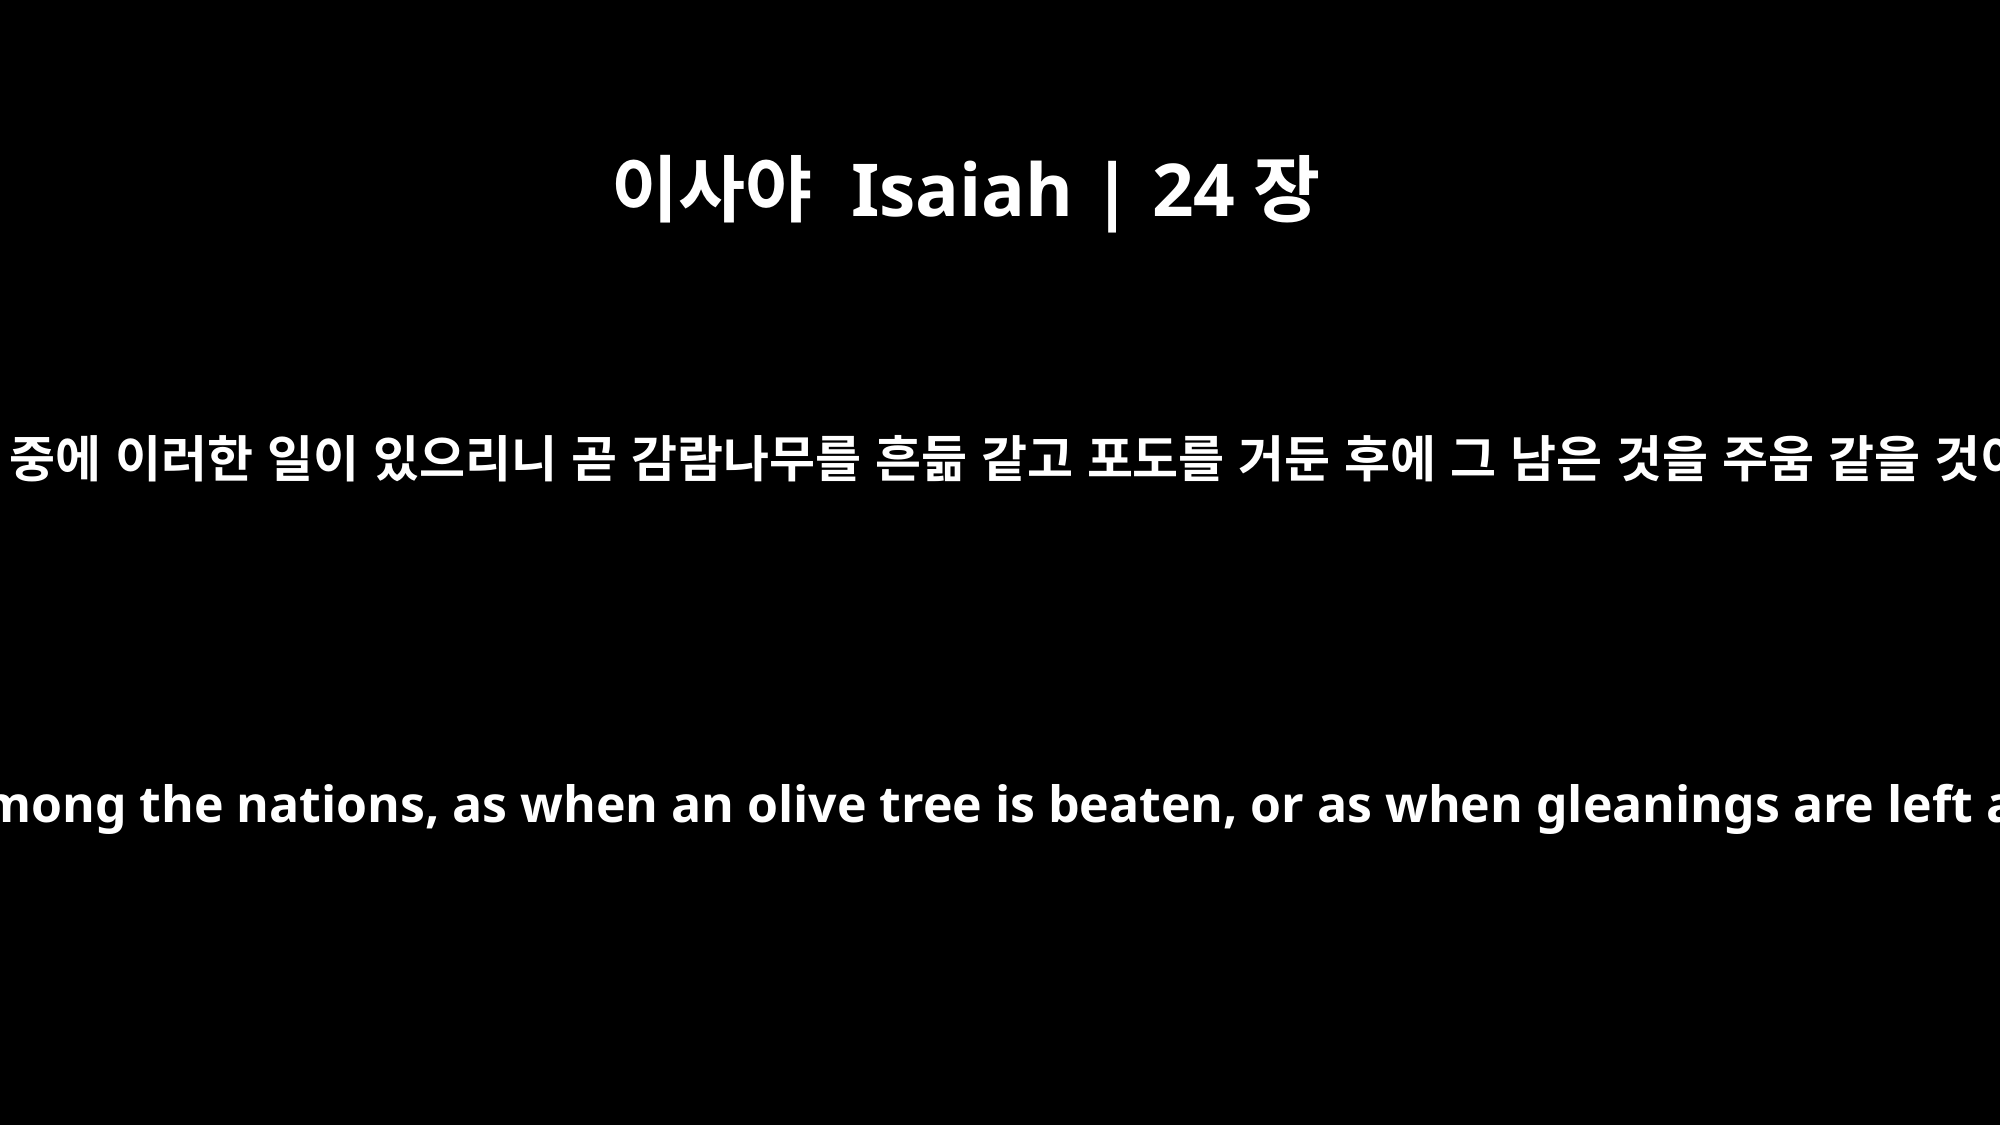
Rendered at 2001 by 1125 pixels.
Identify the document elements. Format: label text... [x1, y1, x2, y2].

text_box So will it be on the earth and among the nations, as when an olive tree is beaten, or as when gleanings are left after the grape harvest. [0, 764, 2000, 840]
text_box 이사야 Isaiah | 24장 [596, 136, 1336, 239]
text_box 13 세계 민족 중에 이러한 일이 있으리니 곧 감람나무를 흔듦 같고 포도를 거둔 후에 그 남은 것을 주움 같을 것이니라 [0, 359, 2000, 495]
